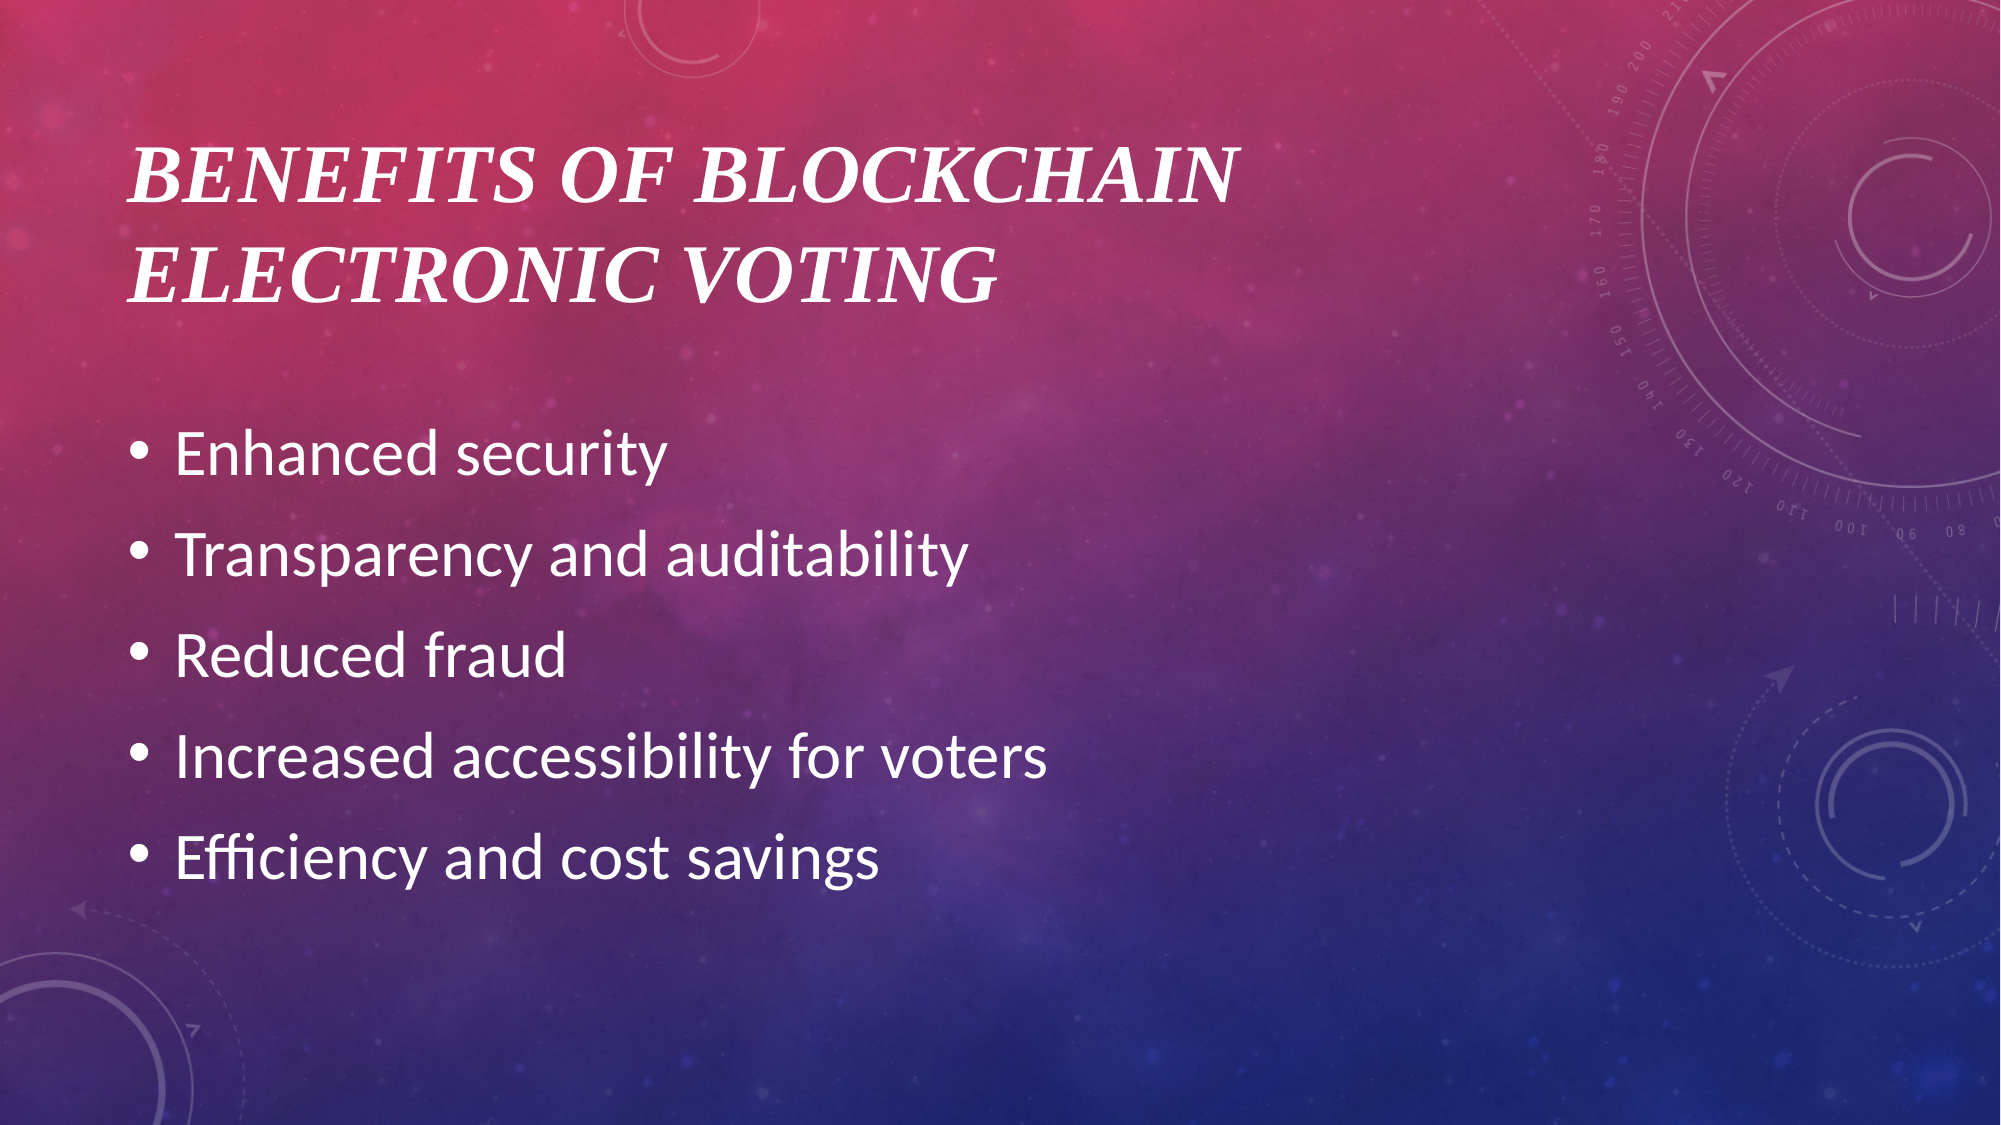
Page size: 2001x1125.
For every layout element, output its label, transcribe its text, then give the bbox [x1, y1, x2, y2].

title BENEFITS OF BLOCKCHAIN ELECTRONIC VOTING [112, 99, 1775, 339]
picture [0, 0, 2001, 1125]
list Enhanced security Transparency and auditability Reduced fraud Increased accessibility for voters Efficiency and cost savings [112, 351, 1775, 950]
